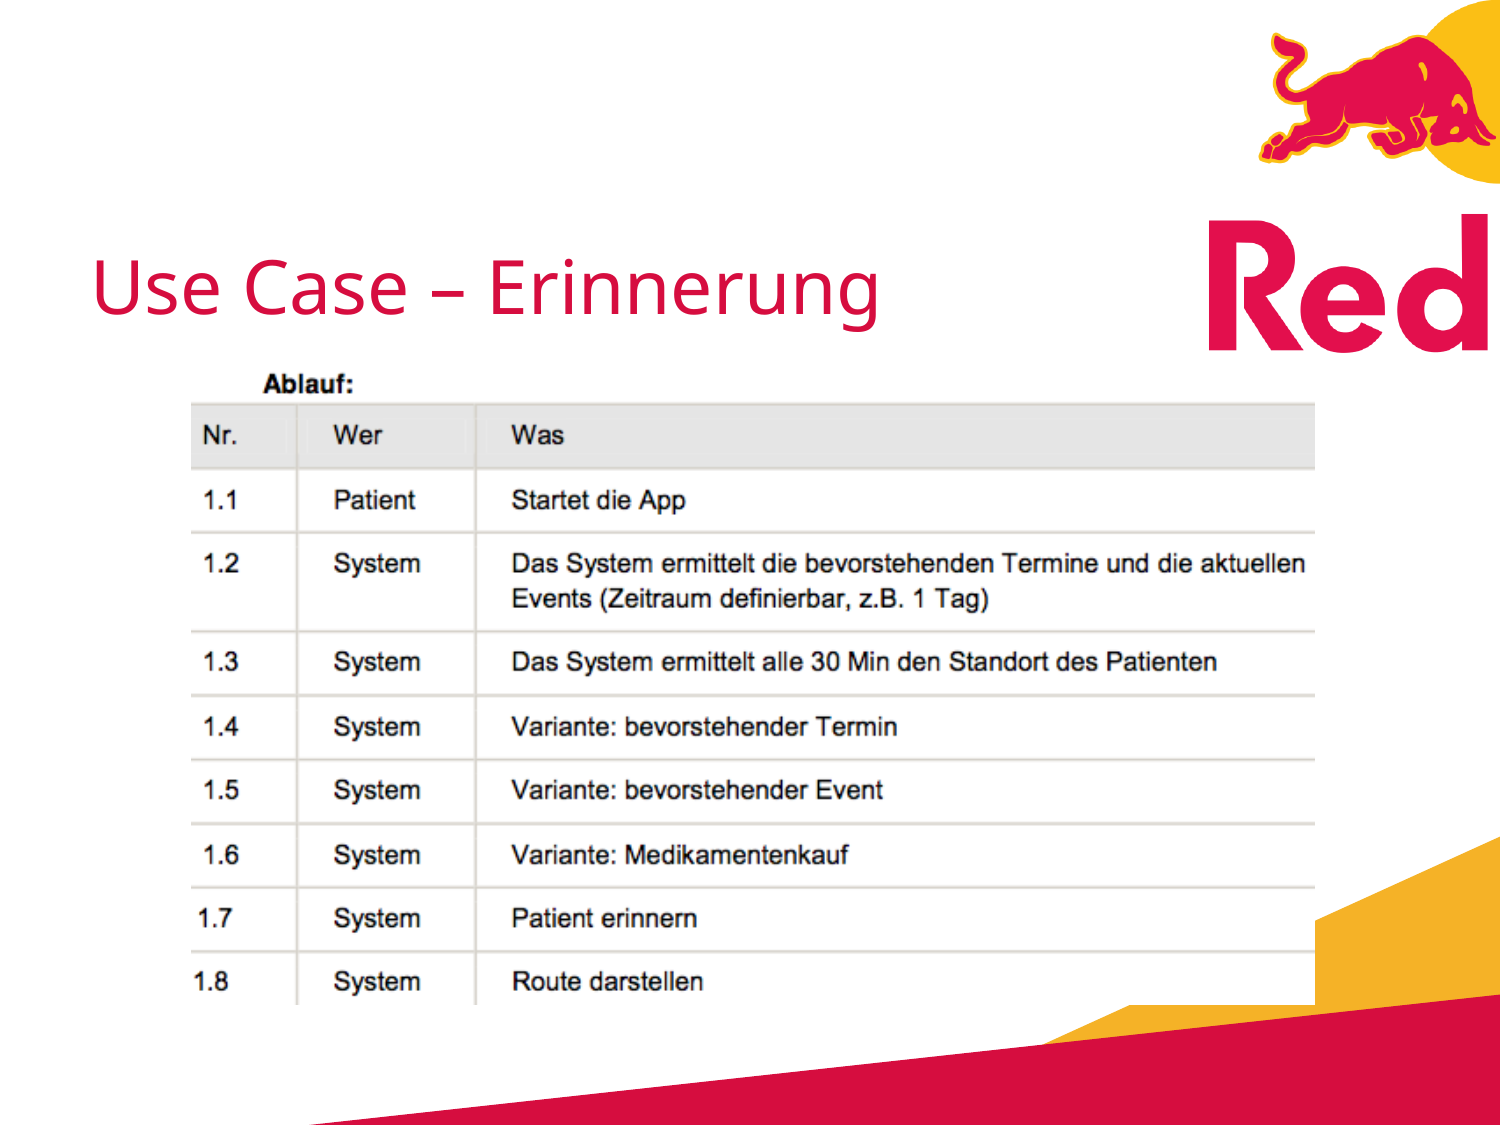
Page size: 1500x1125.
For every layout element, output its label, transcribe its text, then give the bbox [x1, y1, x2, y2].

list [74, 361, 1432, 1006]
title Use Case – Erinnerung [75, 149, 1143, 338]
picture [1208, 0, 1500, 353]
